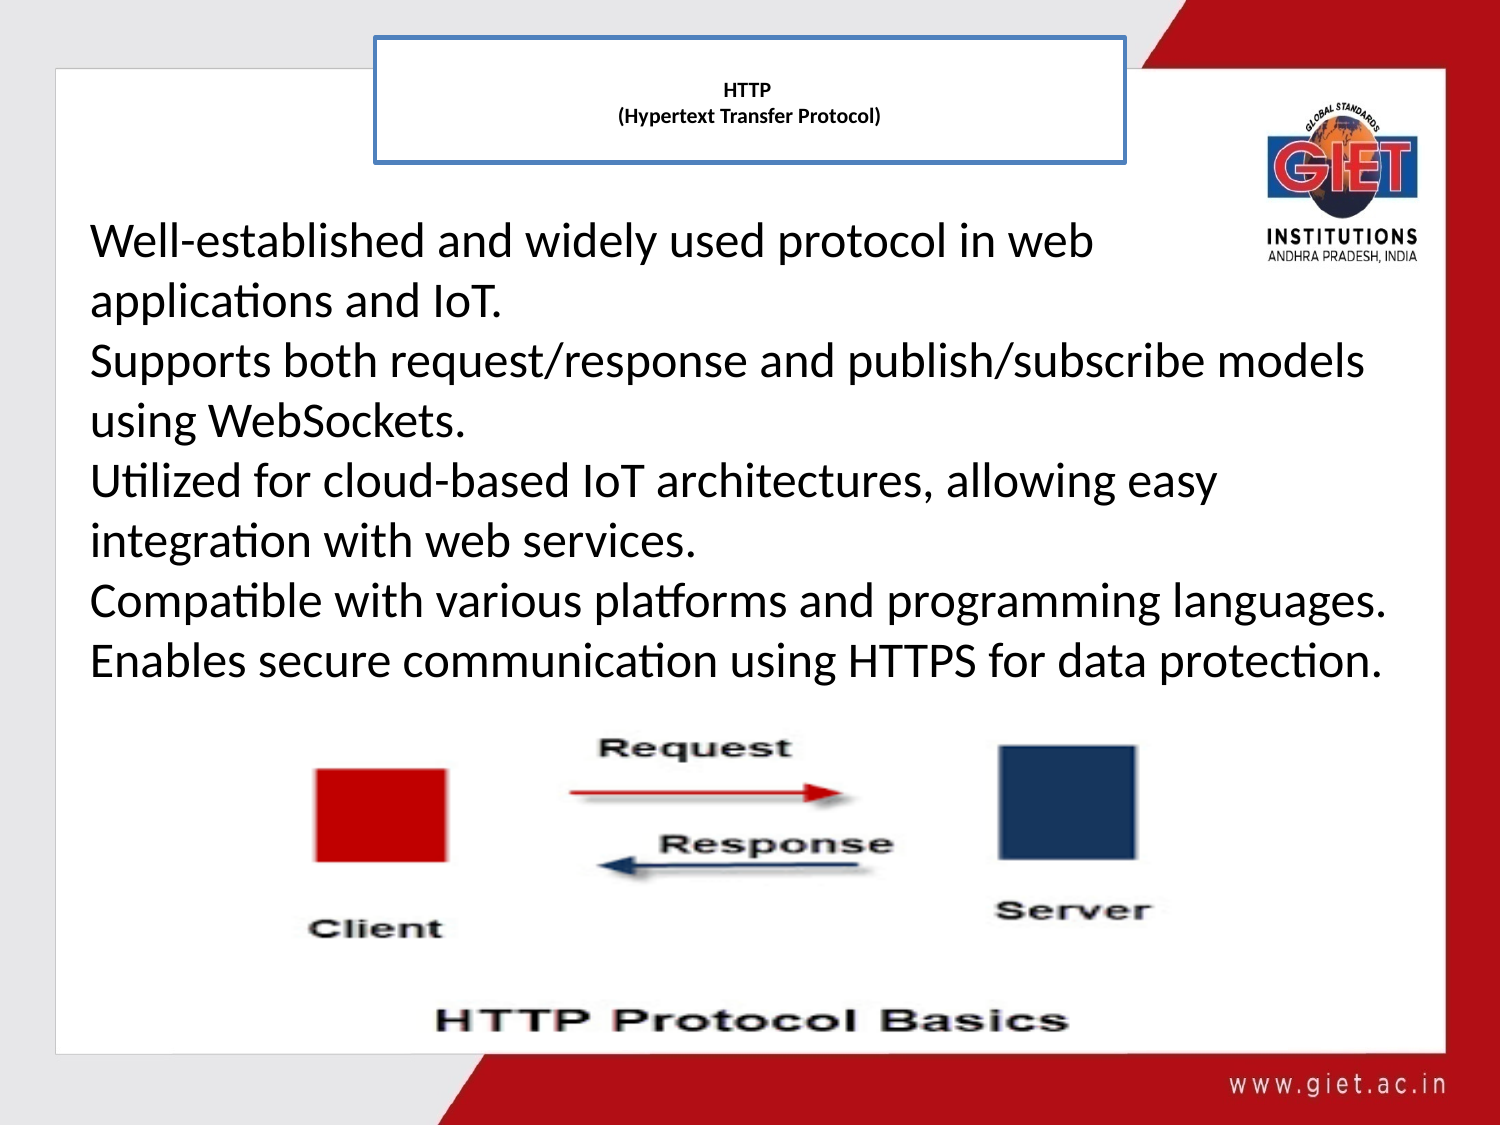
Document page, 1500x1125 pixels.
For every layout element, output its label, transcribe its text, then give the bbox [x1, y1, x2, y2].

text_box Well-established and widely used protocol in web applications and IoT. Supports both request/response and publish/subscribe models using WebSockets. Utilized for cloud-based IoT architectures, allowing easy integration with web services. Compatible with various platforms and programming languages. Enables secure communication using HTTPS for data protection. [74, 199, 1413, 695]
picture [0, 0, 1500, 1125]
title HTTP (Hypertext Transfer Protocol) [373, 35, 1127, 165]
